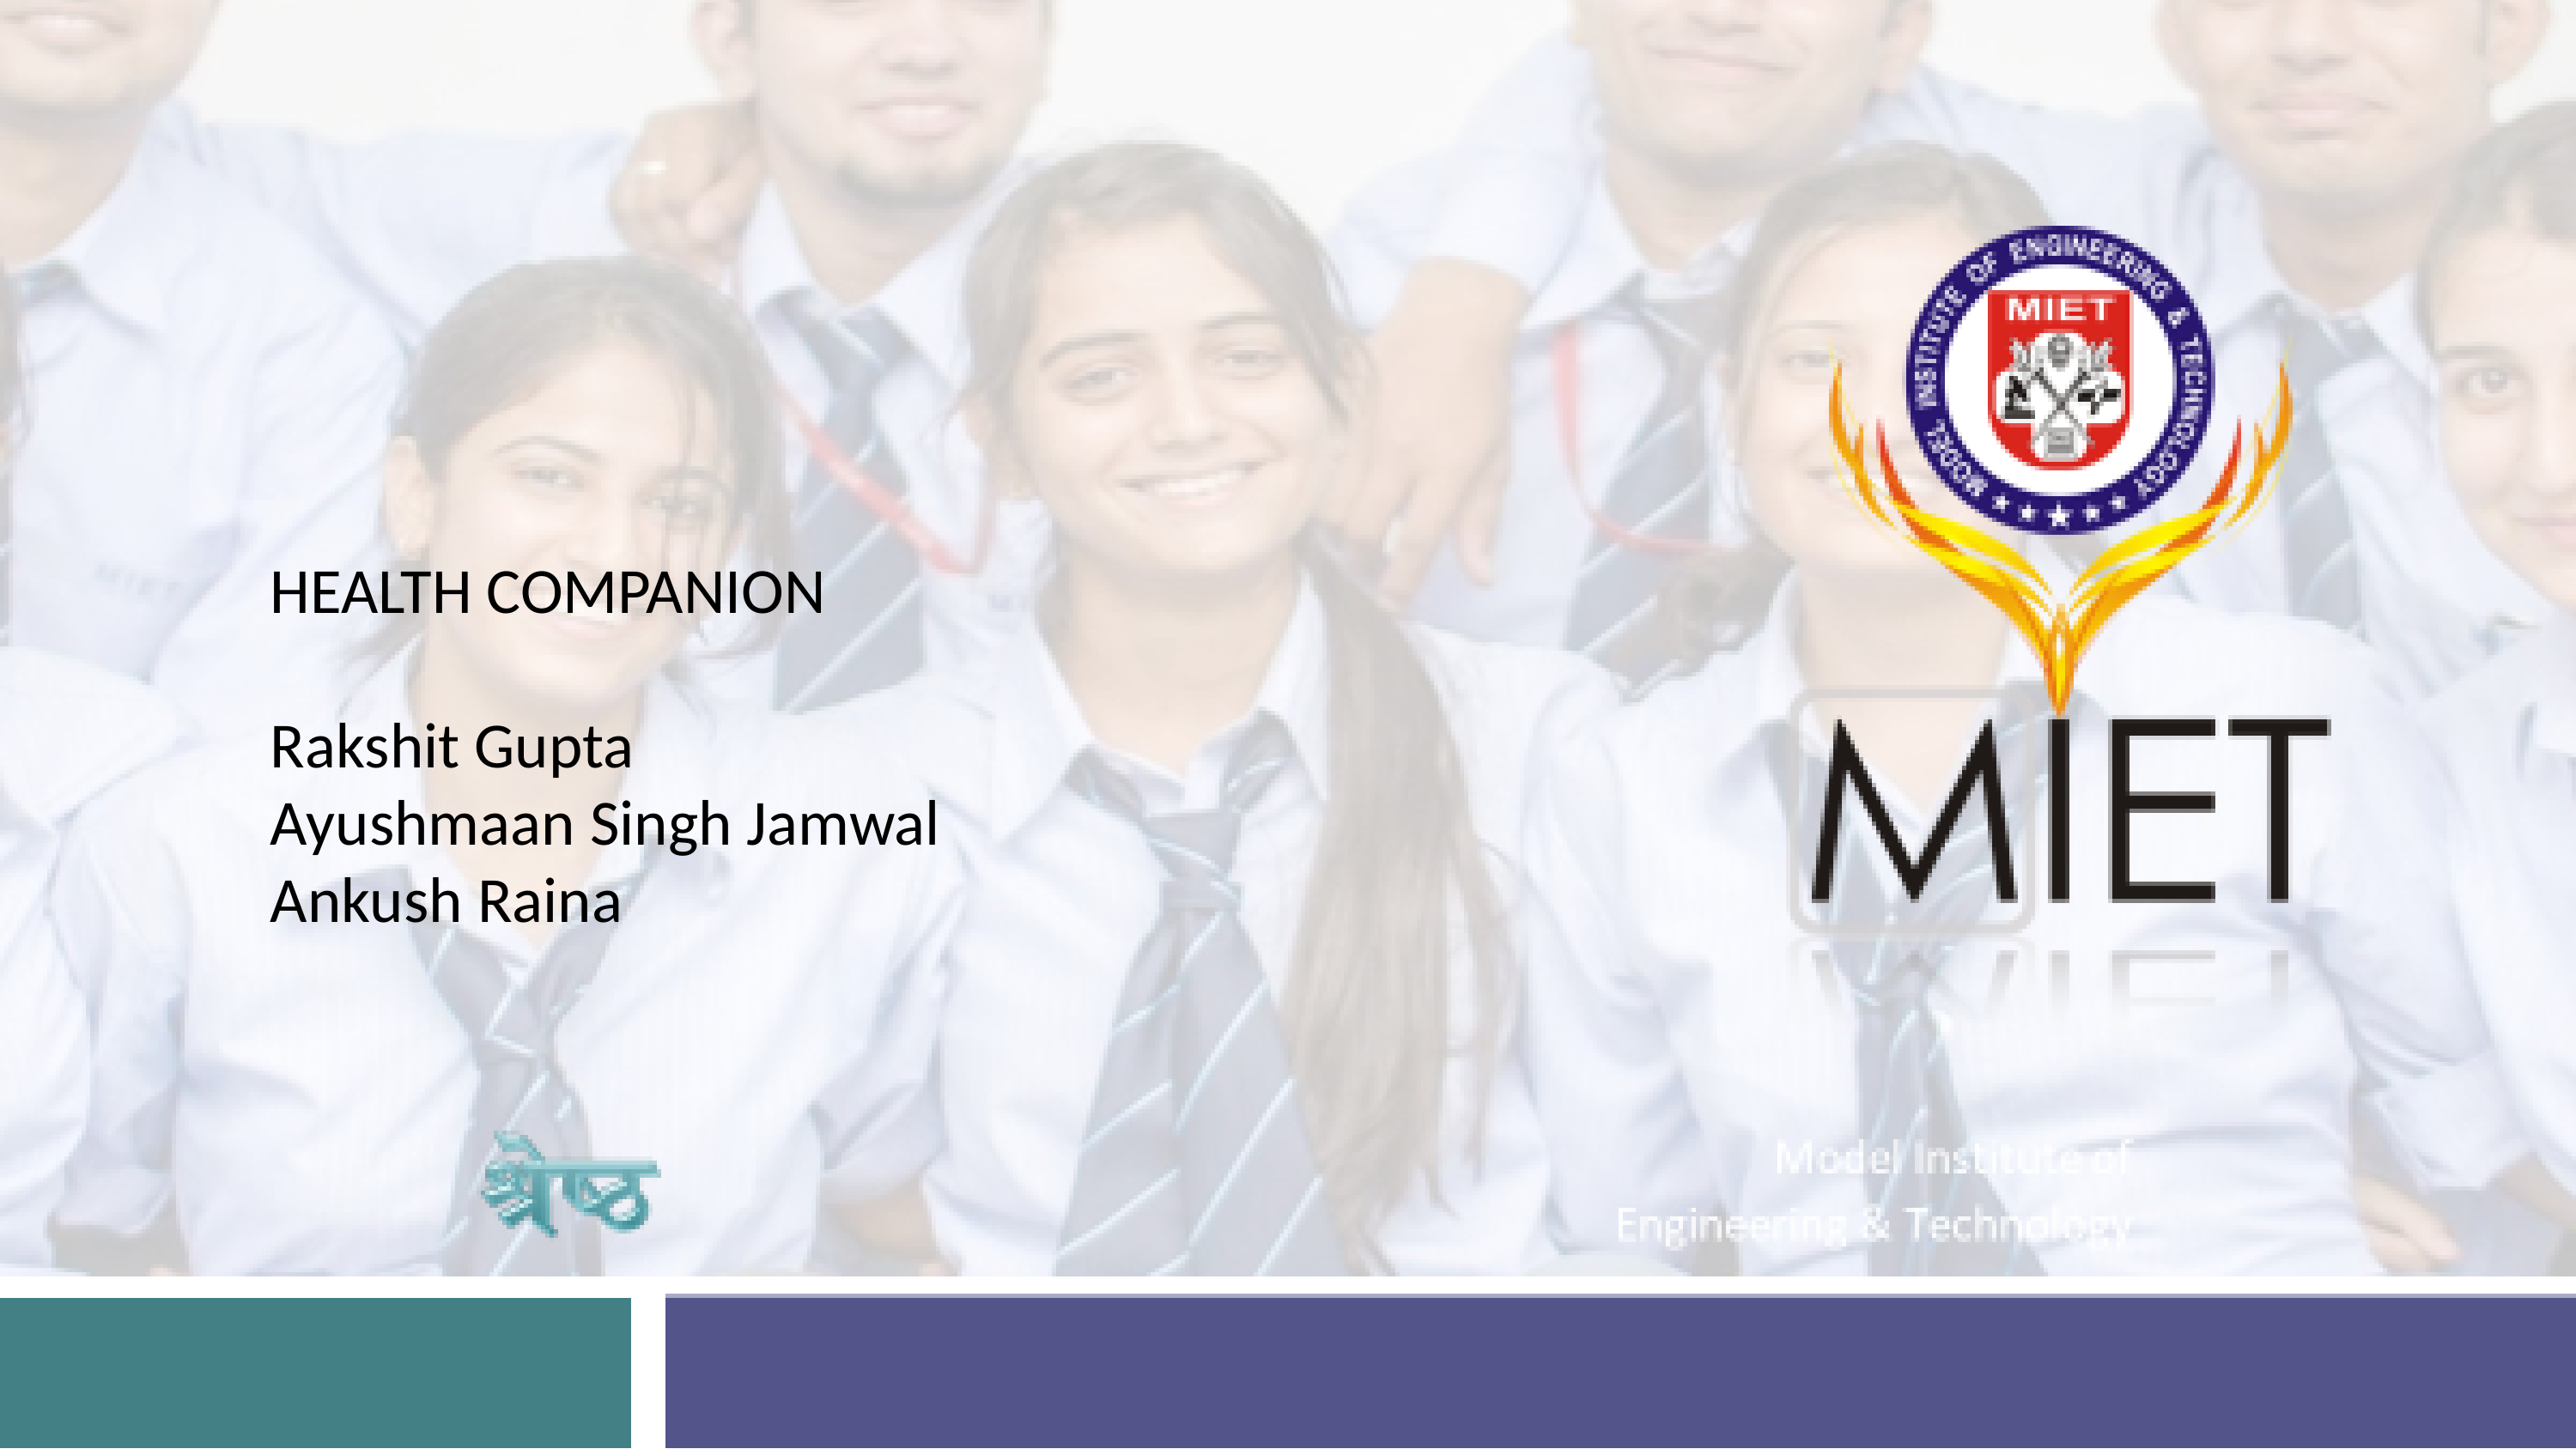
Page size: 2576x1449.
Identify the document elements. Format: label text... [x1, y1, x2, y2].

text_box HEALTH COMPANION Rakshit Gupta Ayushmaan Singh Jamwal Ankush Raina [258, 542, 991, 942]
text_box [0, 0, 2576, 1448]
text_box [214, 477, 948, 543]
